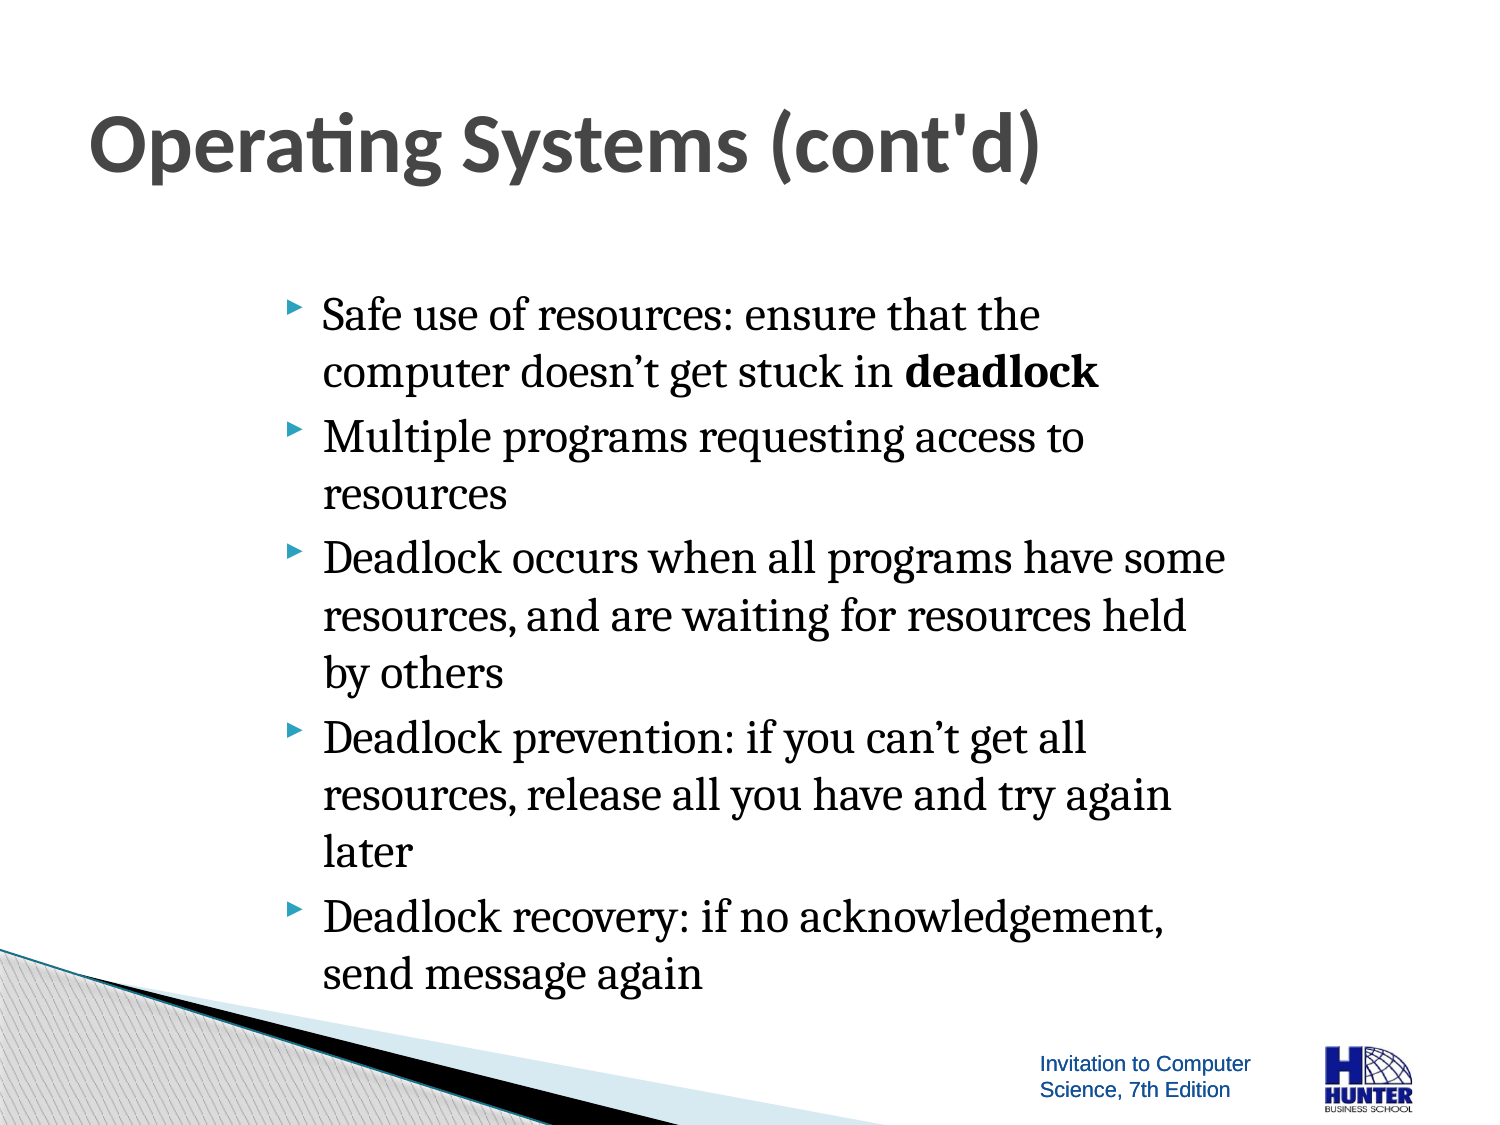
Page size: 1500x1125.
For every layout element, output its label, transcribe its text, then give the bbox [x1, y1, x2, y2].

title Operating Systems (cont'd) [75, 45, 1425, 233]
picture [1325, 1046, 1413, 1113]
list Safe use of resources: ensure that the computer doesn’t get stuck in deadlock Multiple programs requesting access to resources Deadlock occurs when all programs have some resources, and are waiting for resources held by others Deadlock prevention: if you can’t get all resources, release all you have and try again later Deadlock recovery: if no acknowledgement, send message again [253, 275, 1247, 1013]
